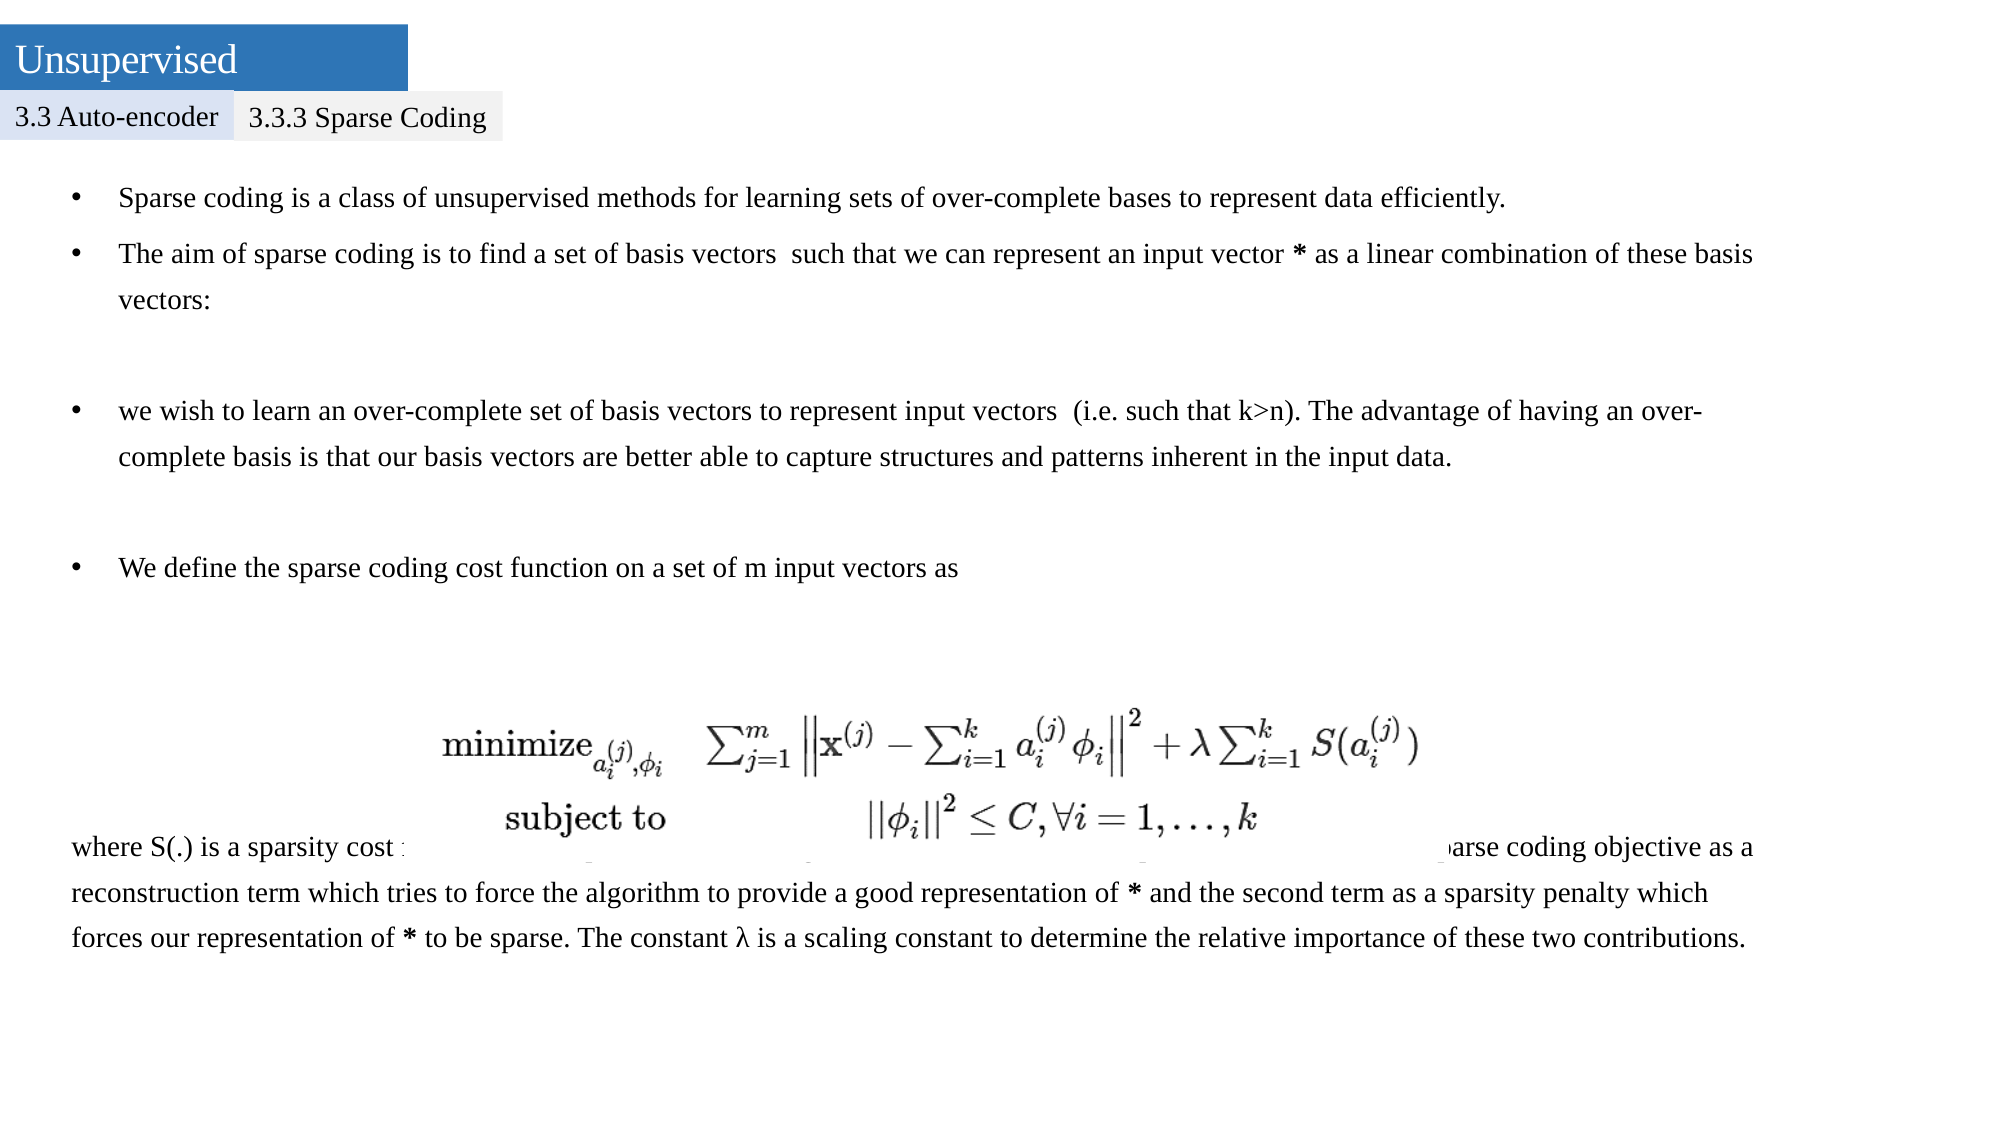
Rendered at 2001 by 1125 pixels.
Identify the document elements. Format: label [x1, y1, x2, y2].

text_box [0, 24, 503, 142]
text_box [56, 160, 1796, 1045]
